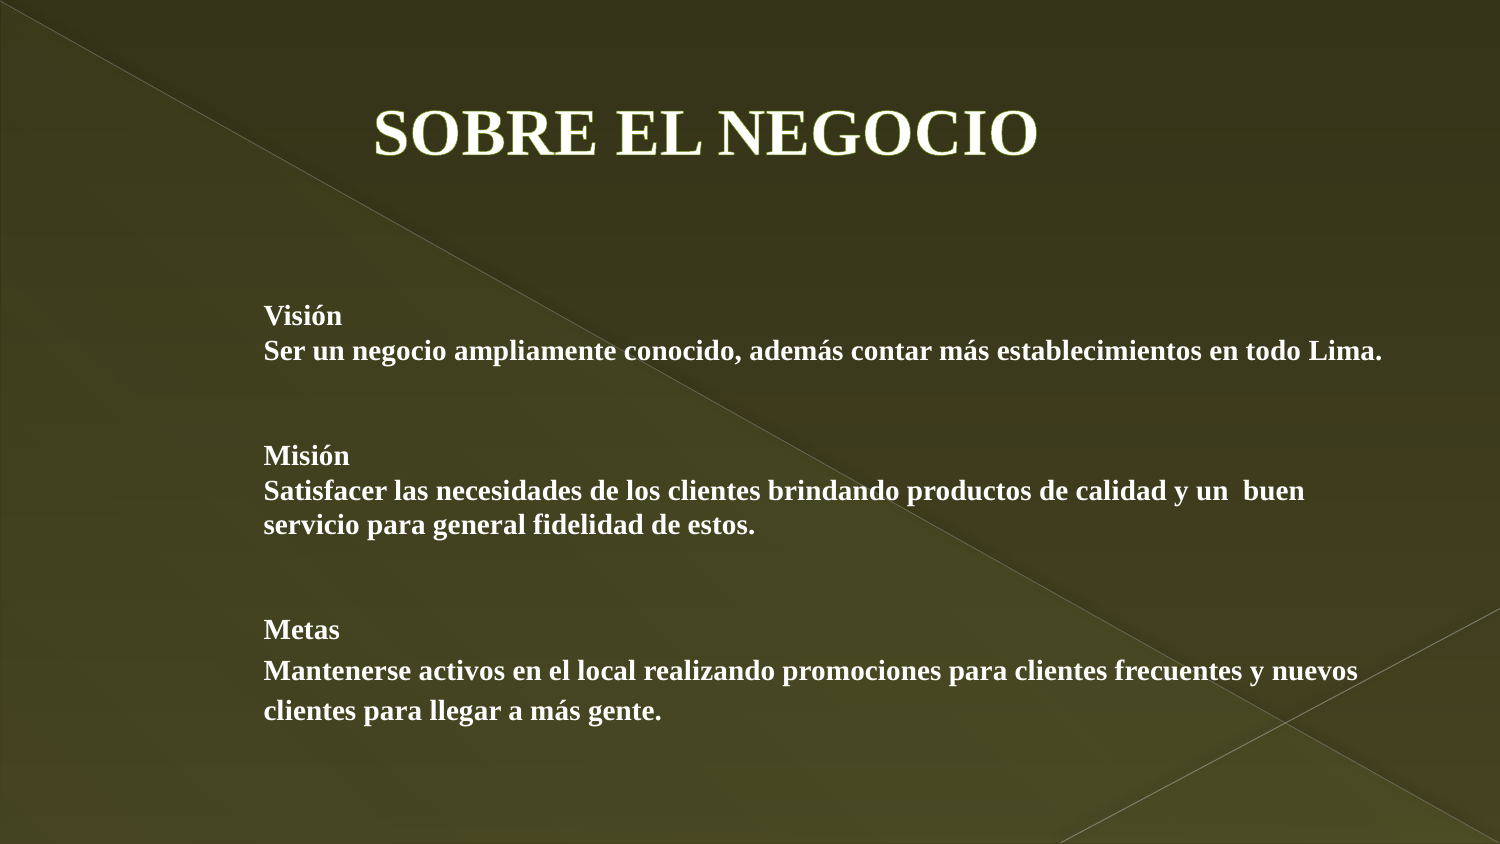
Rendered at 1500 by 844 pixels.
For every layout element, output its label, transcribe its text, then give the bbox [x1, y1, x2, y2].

list Visión Ser un negocio ampliamente conocido, además contar más establecimientos en todo Lima. Misión Satisfacer las necesidades de los clientes brindando productos de calidad y un buen servicio para general fidelidad de estos. Metas Mantenerse activos en el local realizando promociones para clientes frecuentes y nuevos clientes para llegar a más gente. [248, 268, 1422, 789]
title SOBRE EL NEGOCIO [231, 52, 1182, 193]
